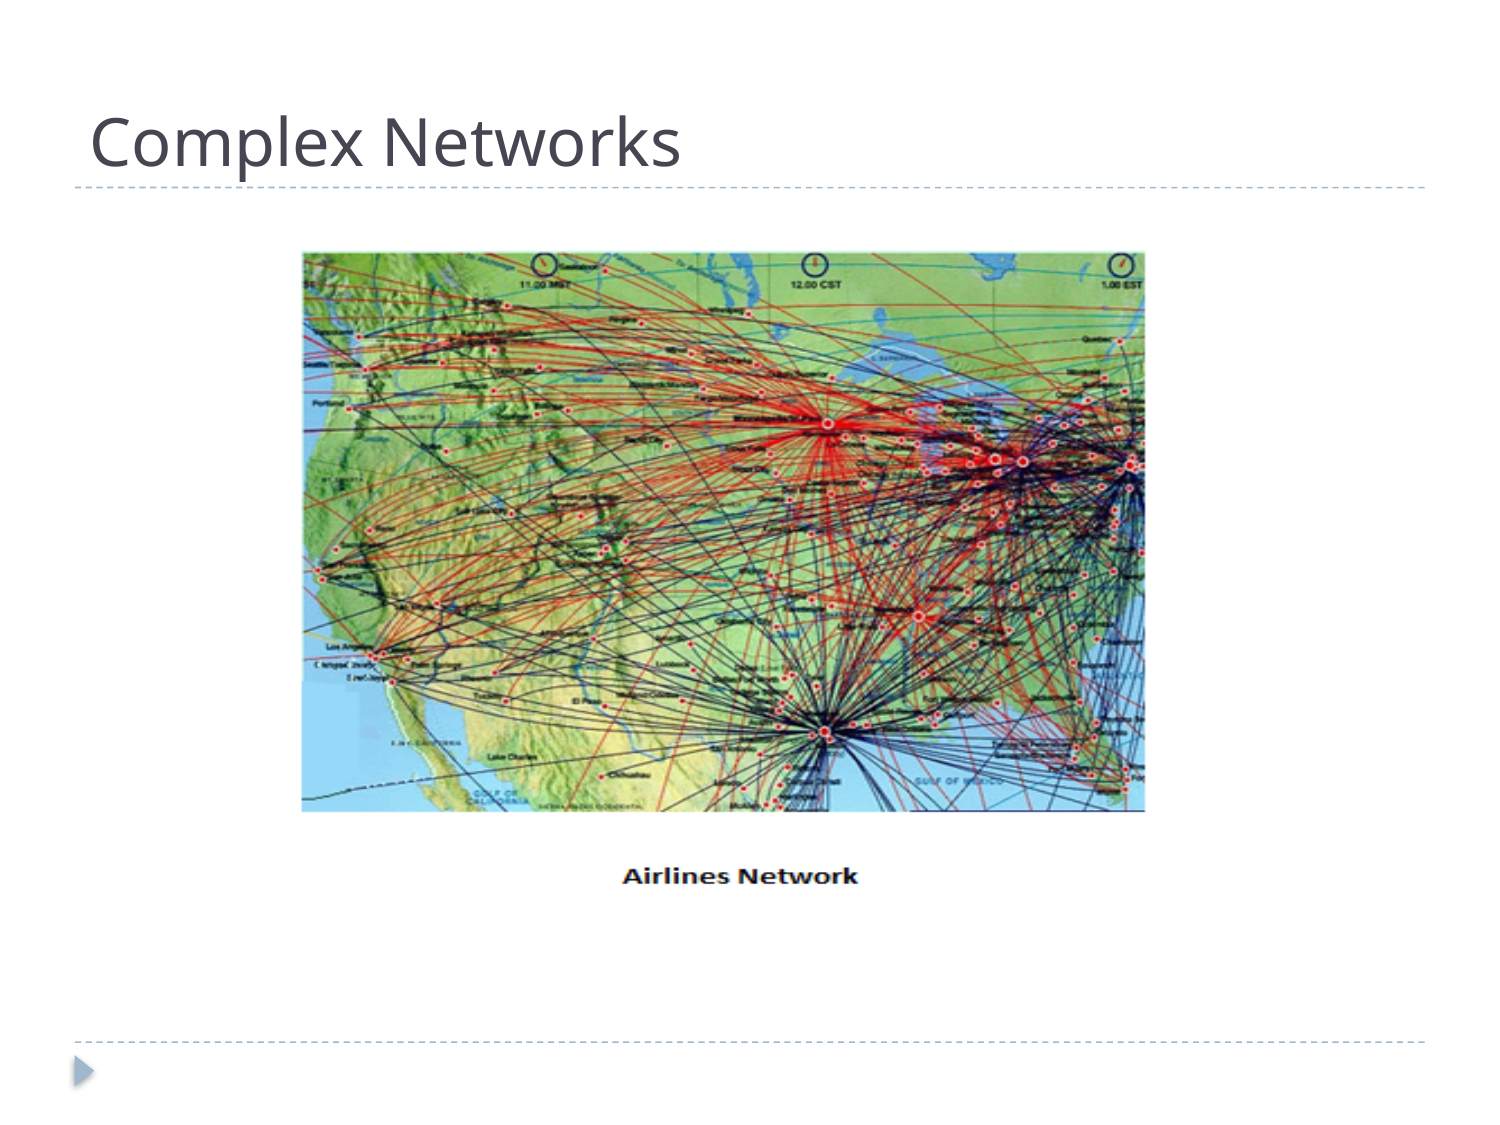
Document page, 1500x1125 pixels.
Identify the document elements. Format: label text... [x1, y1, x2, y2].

title Complex Networks [75, 24, 1425, 188]
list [299, 249, 1326, 1001]
